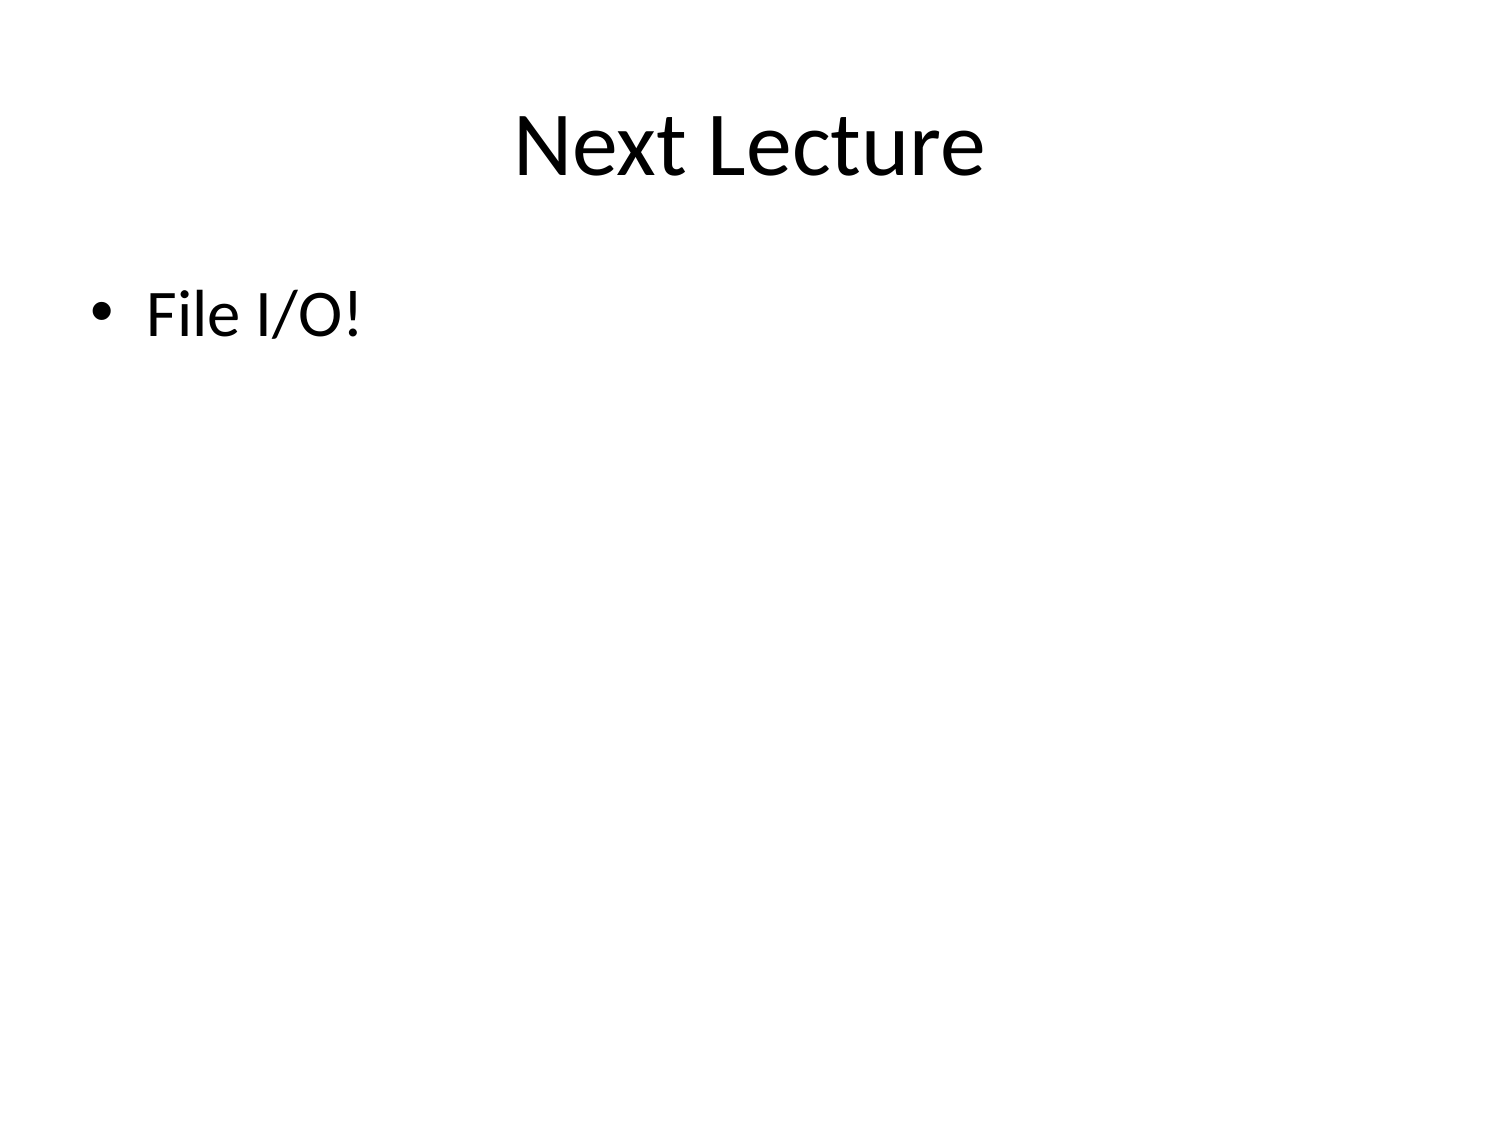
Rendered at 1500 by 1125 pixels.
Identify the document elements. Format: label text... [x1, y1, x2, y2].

title Next Lecture [75, 45, 1425, 233]
list File I/O! [75, 262, 1425, 1005]
